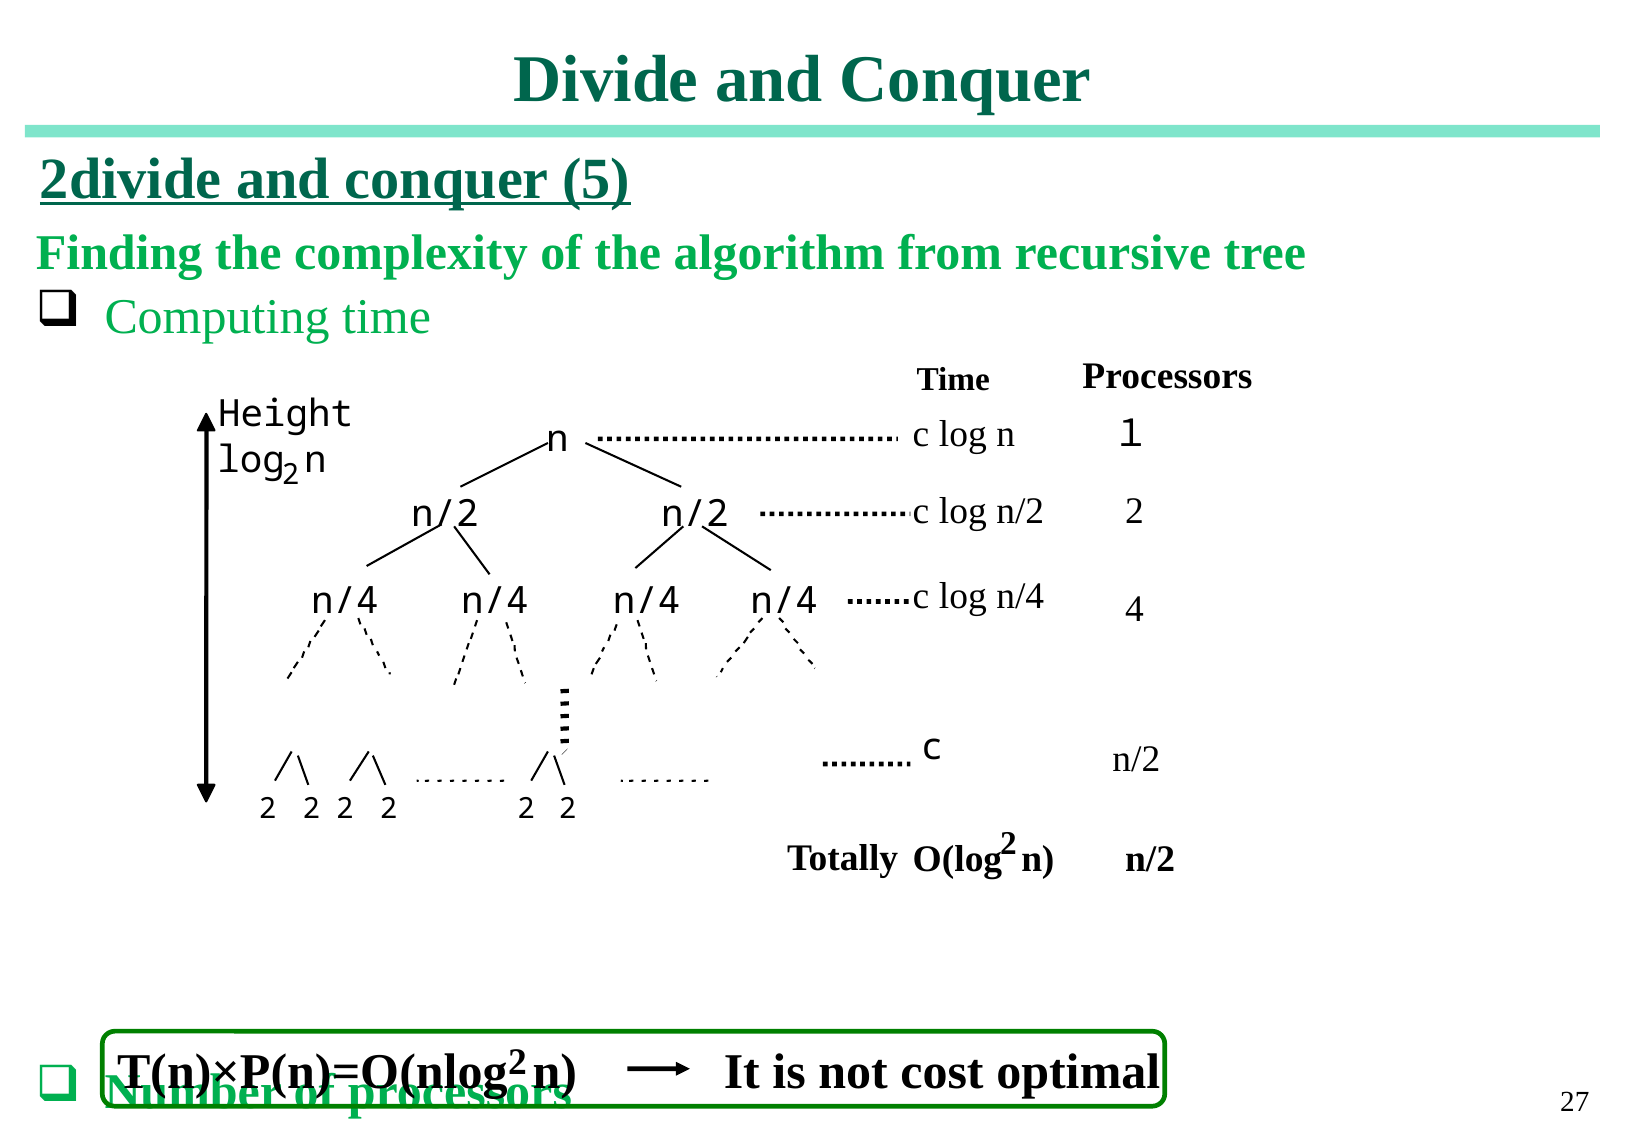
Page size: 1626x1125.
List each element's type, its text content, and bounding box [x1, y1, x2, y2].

list Finding the complexity of the algorithm from recursive tree Computing time Number of processors At the level of the leaves, n/2 processors are used at the same time. ⇒ n/2 processors [20, 218, 1584, 1107]
slide_number 27 [1524, 1050, 1625, 1125]
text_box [197, 350, 1261, 887]
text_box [102, 1029, 1191, 1107]
text_box Divide and Conquer [42, 24, 1564, 125]
title 2divide and conquer (5) [24, 125, 1546, 225]
